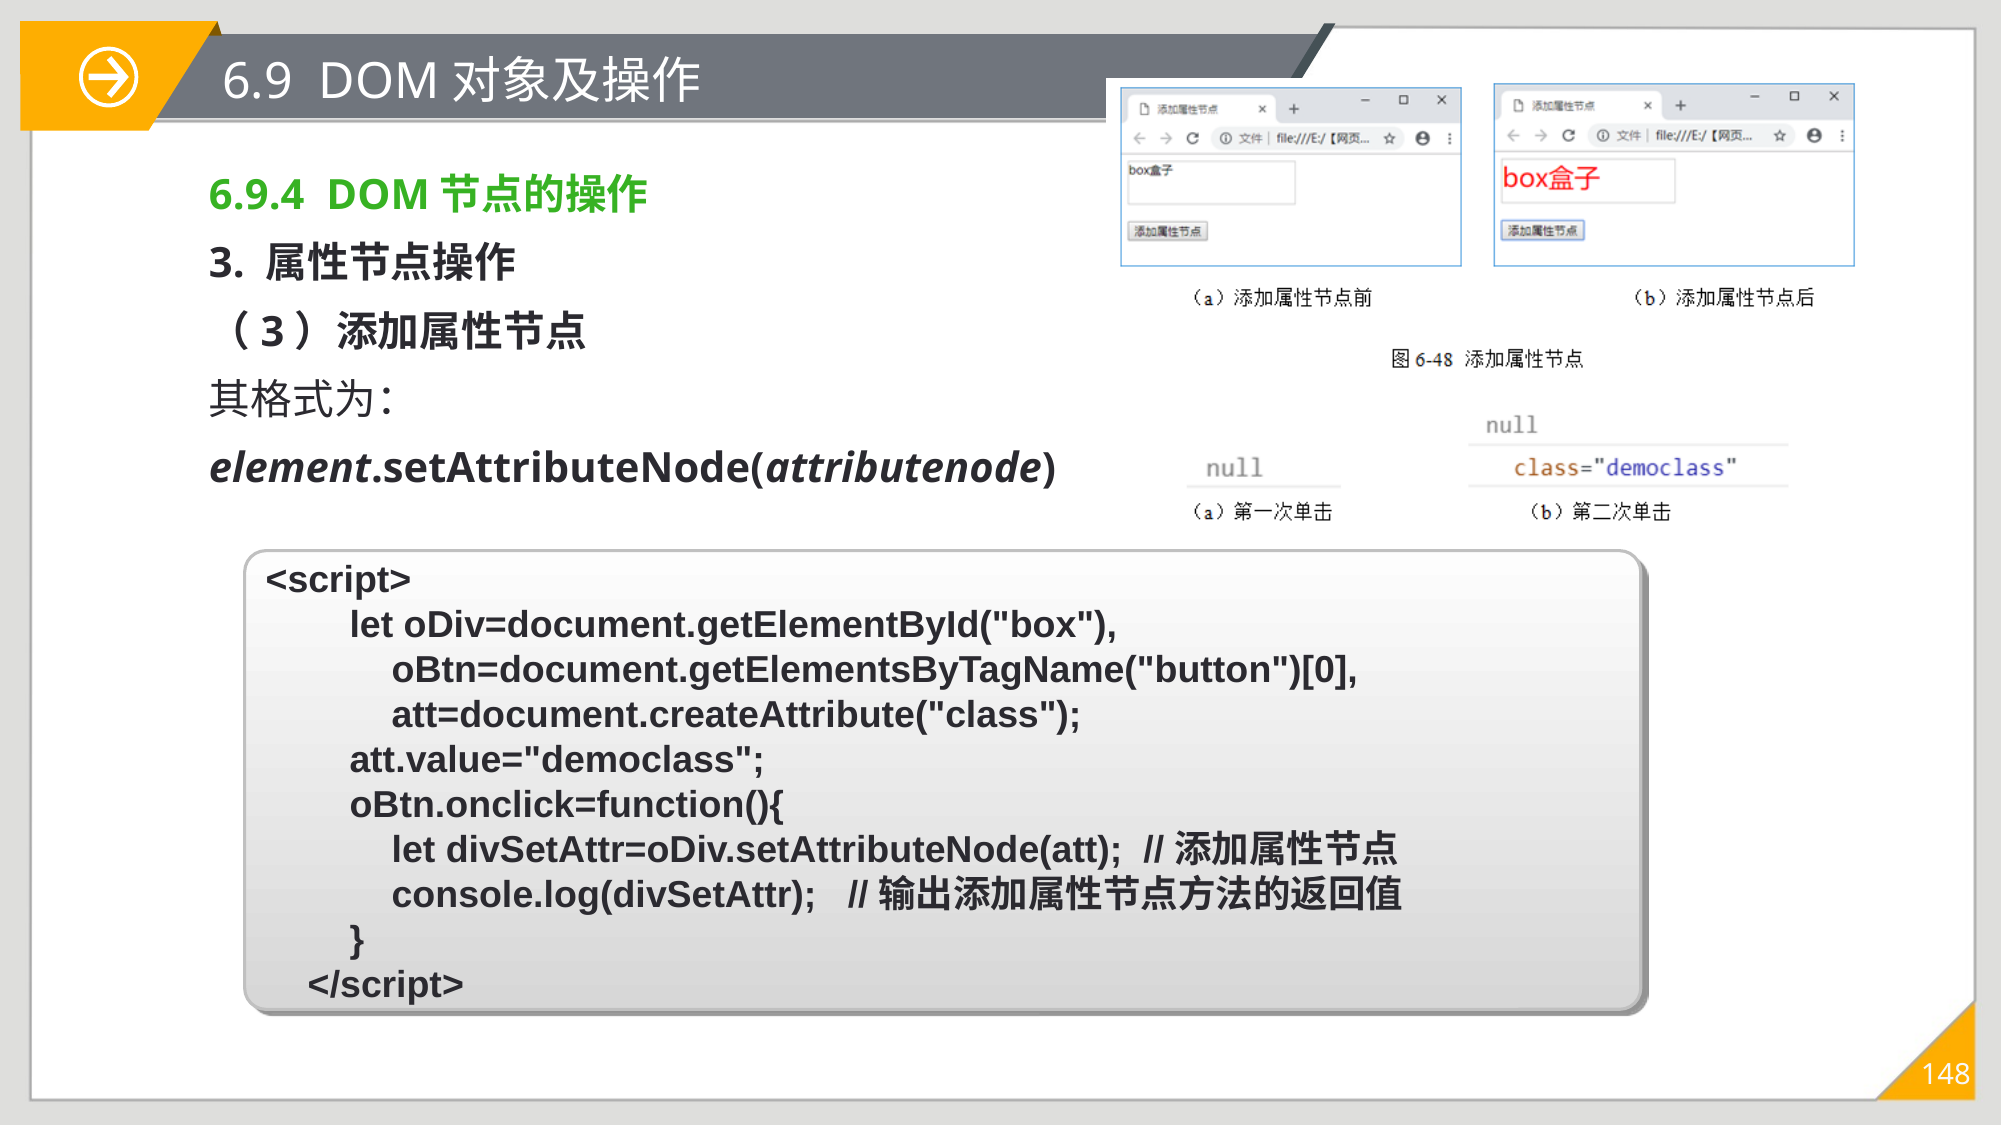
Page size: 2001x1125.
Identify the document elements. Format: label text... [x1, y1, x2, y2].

text_box <script> let oDiv=document.getElementById("box"), oBtn=document.getElementsByTagName("button")[0], att=document.createAttribute("class"); att.value="democlass"; oBtn.onclick=function(){ let divSetAttr=oDiv.setAttributeNode(att); //添加属性节点 console.log(divSetAttr); //输出添加属性节点方法的返回值 } </script> [244, 550, 1641, 1010]
title 6.9 DOM对象及操作 [206, 26, 1792, 131]
list 6.9.4 DOM节点的操作 3. 属性节点操作 （3）添加属性节点 其格式为： element.setAttributeNode(attributenode) [193, 150, 1101, 516]
picture [0, 0, 2001, 1125]
